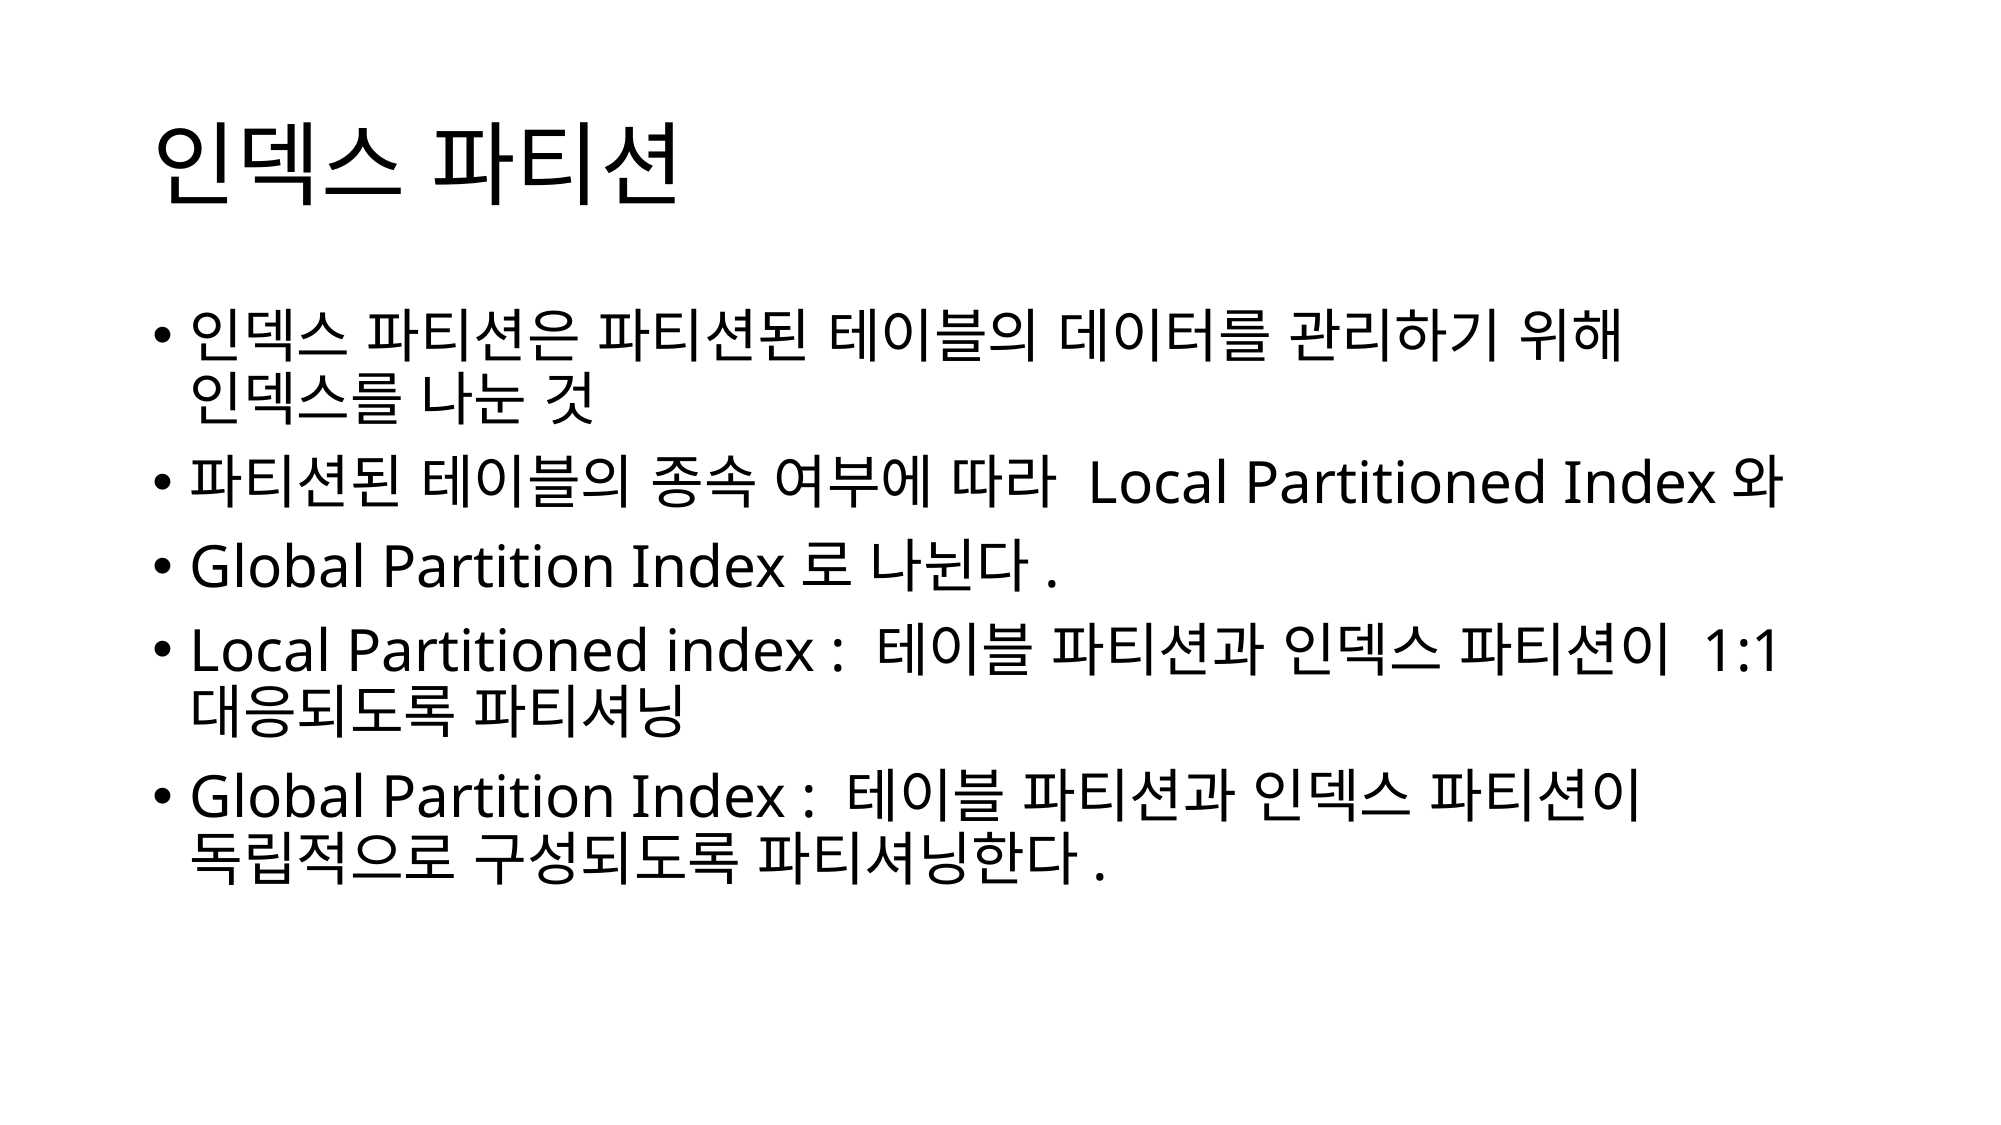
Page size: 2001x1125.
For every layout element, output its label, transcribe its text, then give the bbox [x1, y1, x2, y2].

list 인덱스 파티션은 파티션된 테이블의 데이터를 관리하기 위해 인덱스를 나눈 것 파티션된 테이블의 종속 여부에 따라 Local Partitioned Index와 Global Partition Index로 나뉜다. Local Partitioned index : 테이블 파티션과 인덱스 파티션이 1:1 대응되도록 파티셔닝 Global Partition Index : 테이블 파티션과 인덱스 파티션이 독립적으로 구성되도록 파티셔닝한다. [137, 299, 1863, 1014]
title 인덱스 파티션 [137, 59, 1863, 278]
